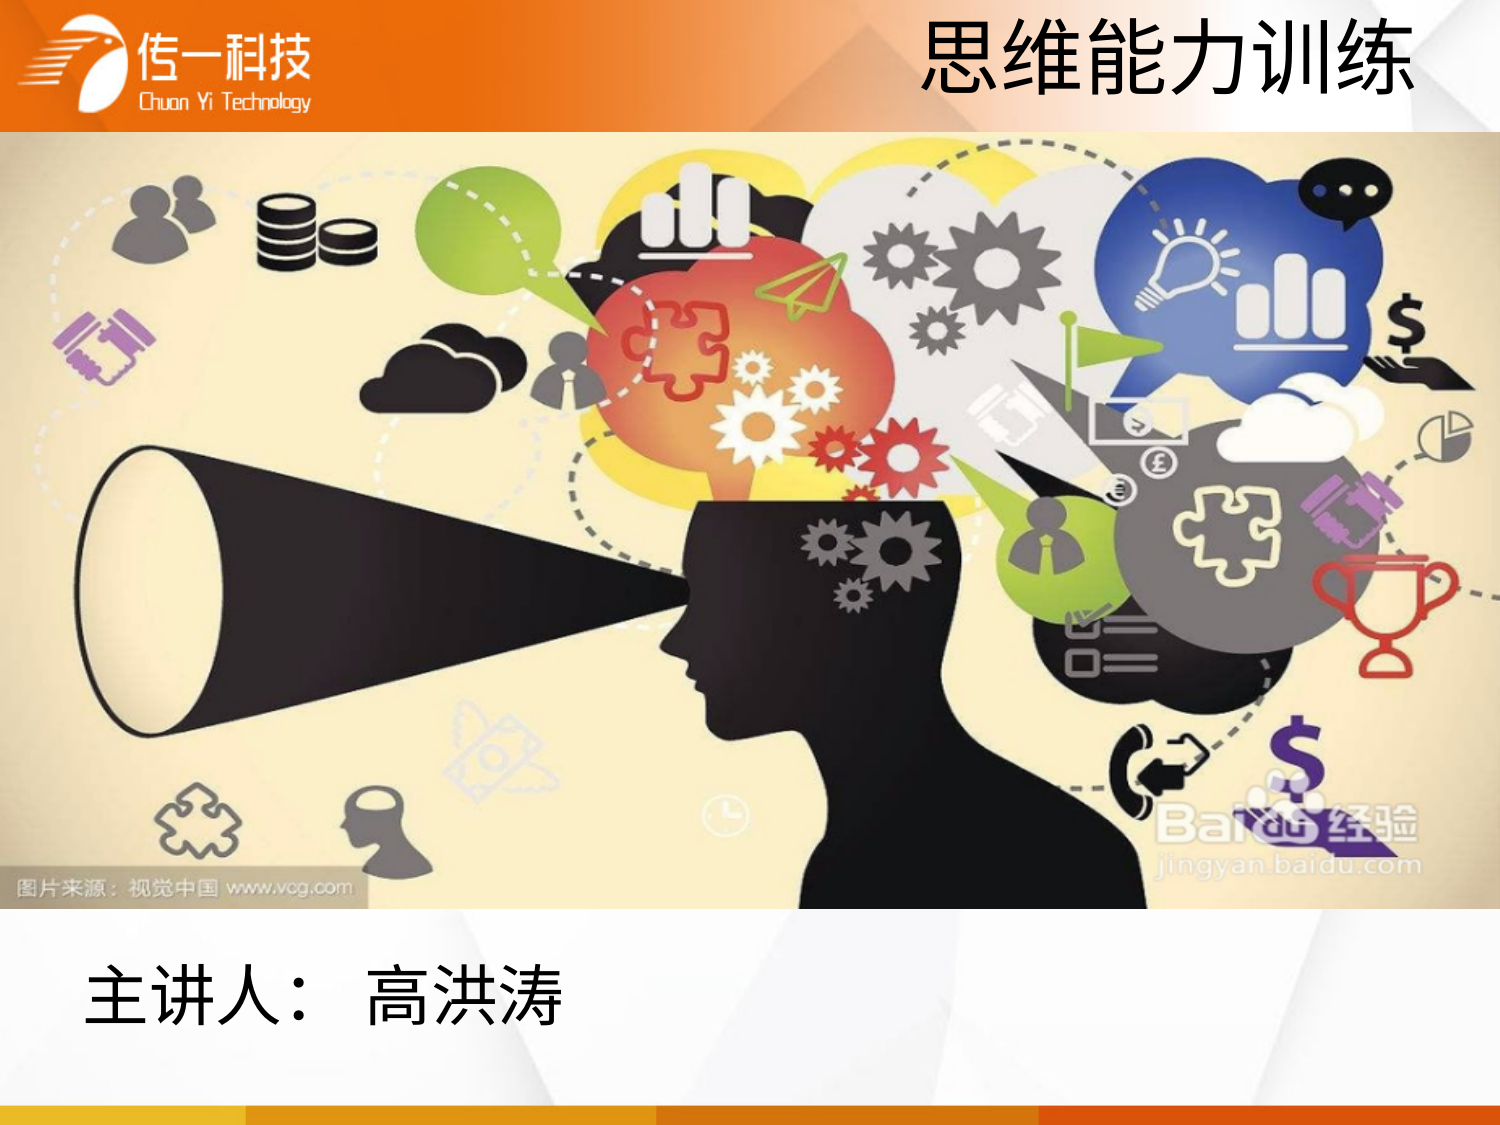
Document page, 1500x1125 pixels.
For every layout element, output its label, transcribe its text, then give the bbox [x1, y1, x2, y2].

title 思维能力训练 [74, 0, 1426, 132]
text_box 主讲人： 高洪涛 [74, 946, 690, 1042]
picture [0, 0, 1500, 1125]
